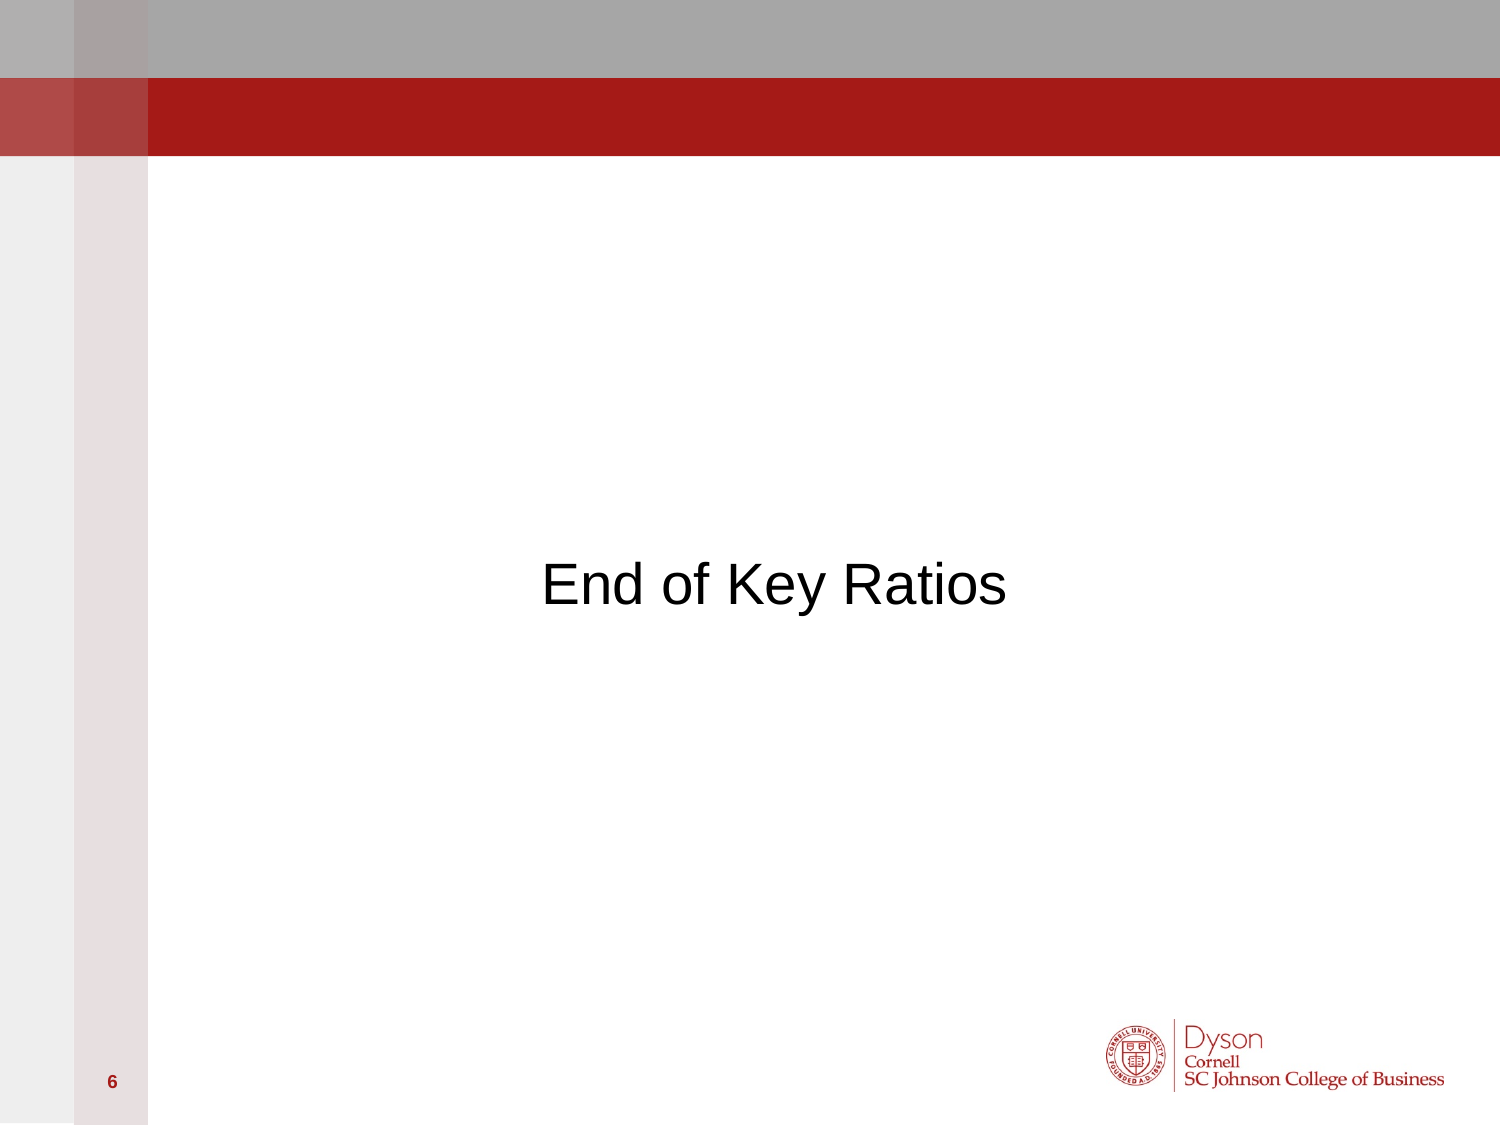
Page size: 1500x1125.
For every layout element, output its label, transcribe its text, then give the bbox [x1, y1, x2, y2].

slide_number 6 [74, 1062, 151, 1125]
picture [1106, 1019, 1444, 1092]
list End of Key Ratios [187, 200, 1363, 963]
